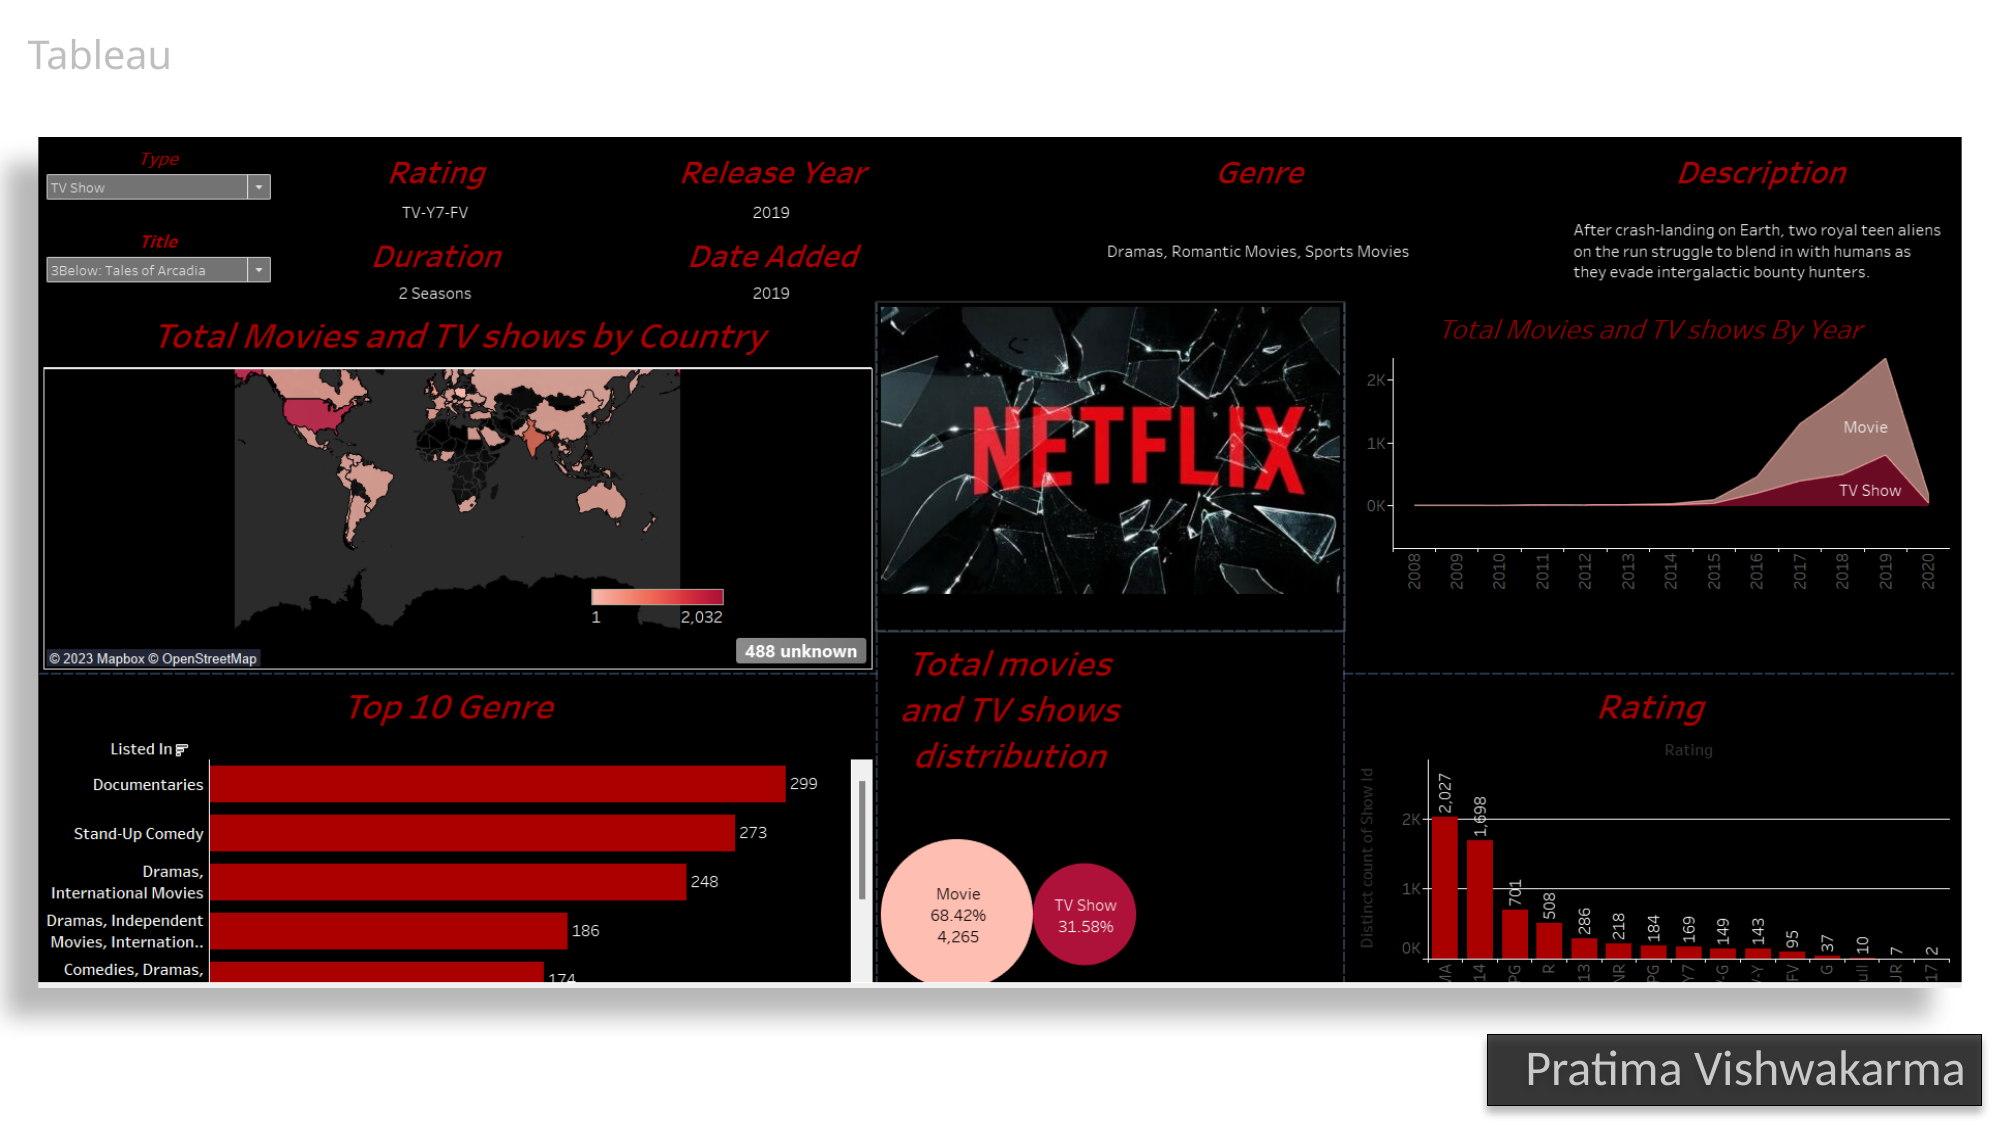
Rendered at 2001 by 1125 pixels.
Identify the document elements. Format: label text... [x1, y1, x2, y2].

subtitle Pratima Vishwakarma [1487, 1034, 1982, 1106]
title Tableau [0, 2, 200, 87]
picture [38, 137, 1962, 988]
